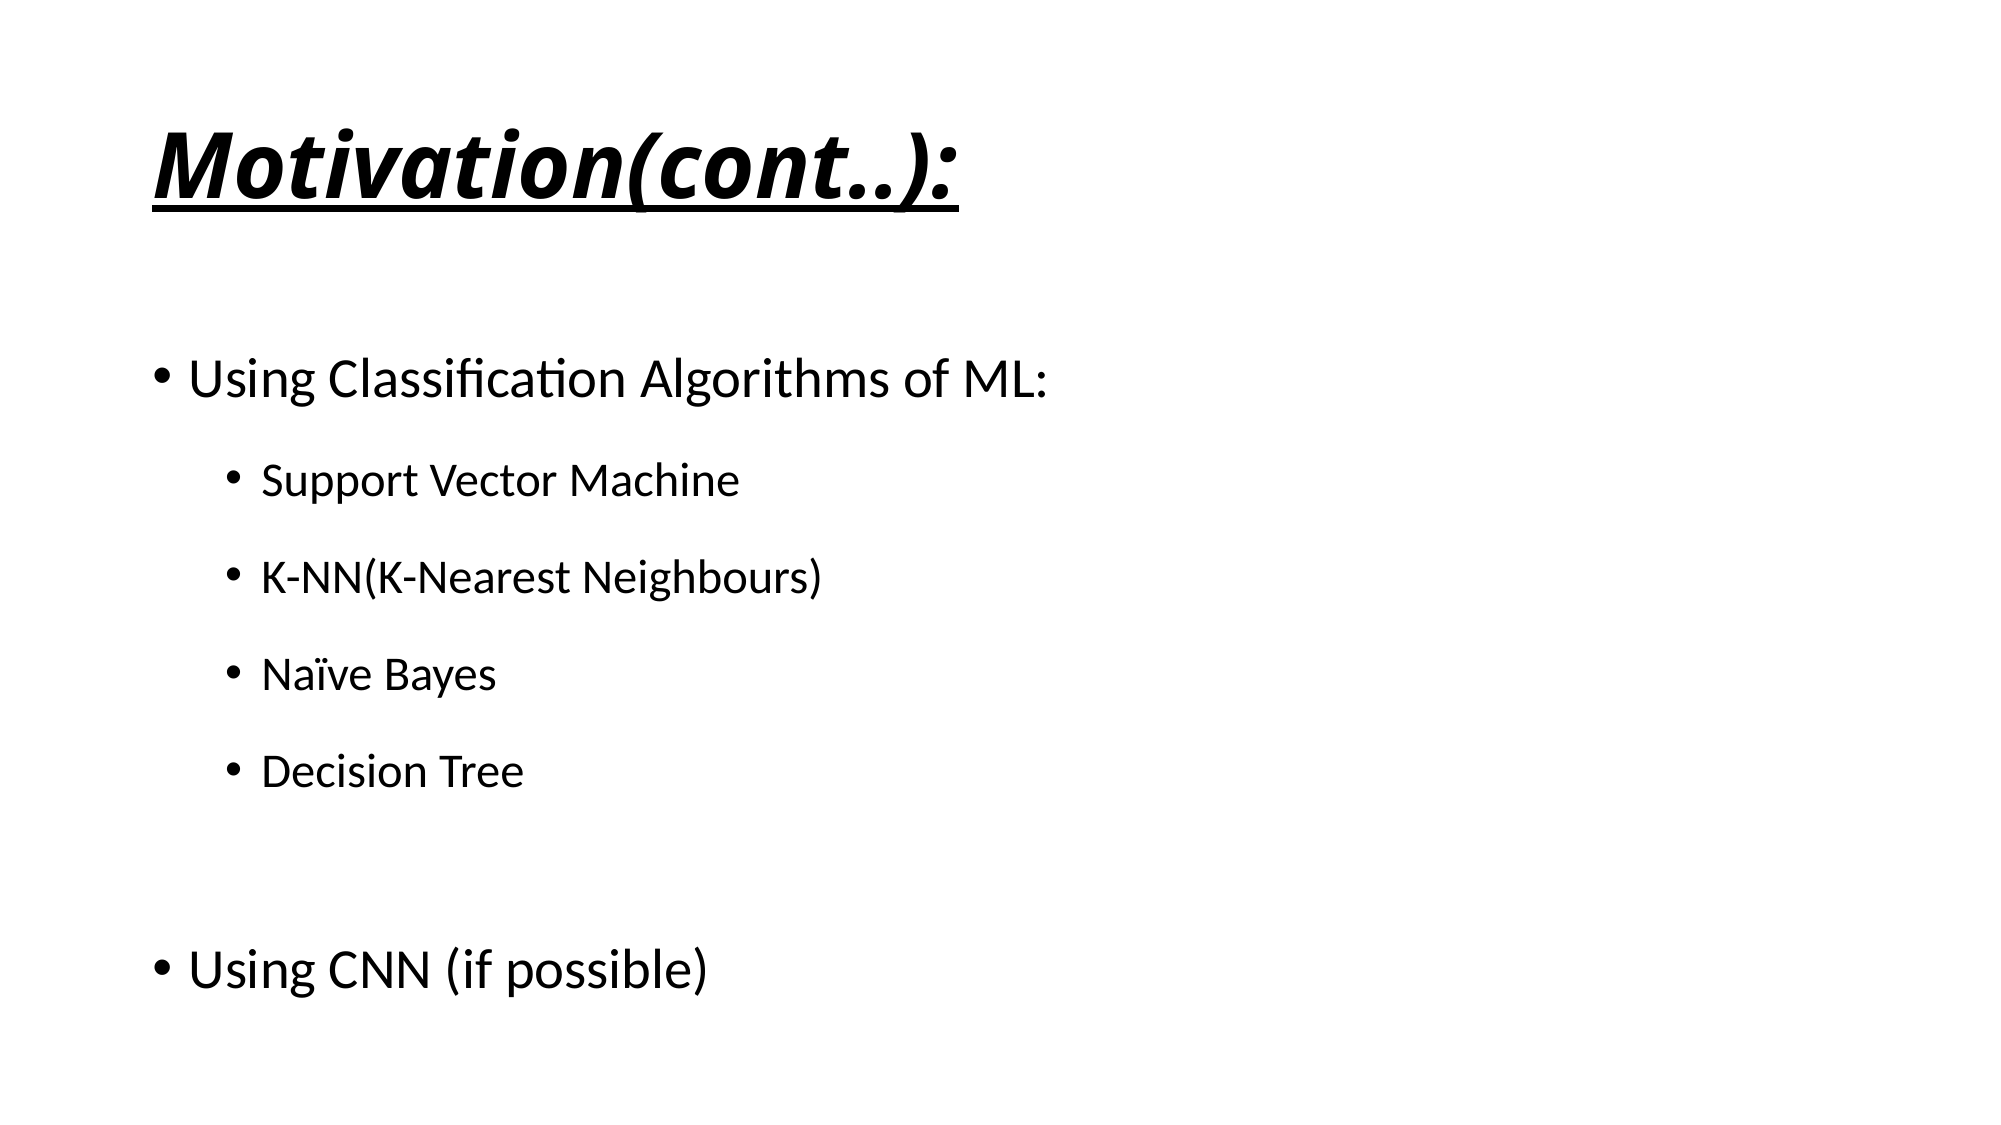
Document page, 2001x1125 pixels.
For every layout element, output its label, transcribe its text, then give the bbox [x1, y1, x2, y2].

title Motivation(cont..): [137, 59, 1863, 278]
list Using Classification Algorithms of ML: Support Vector Machine K-NN(K-Nearest Neighbours) Naïve Bayes Decision Tree Using CNN (if possible) [137, 299, 1863, 1014]
